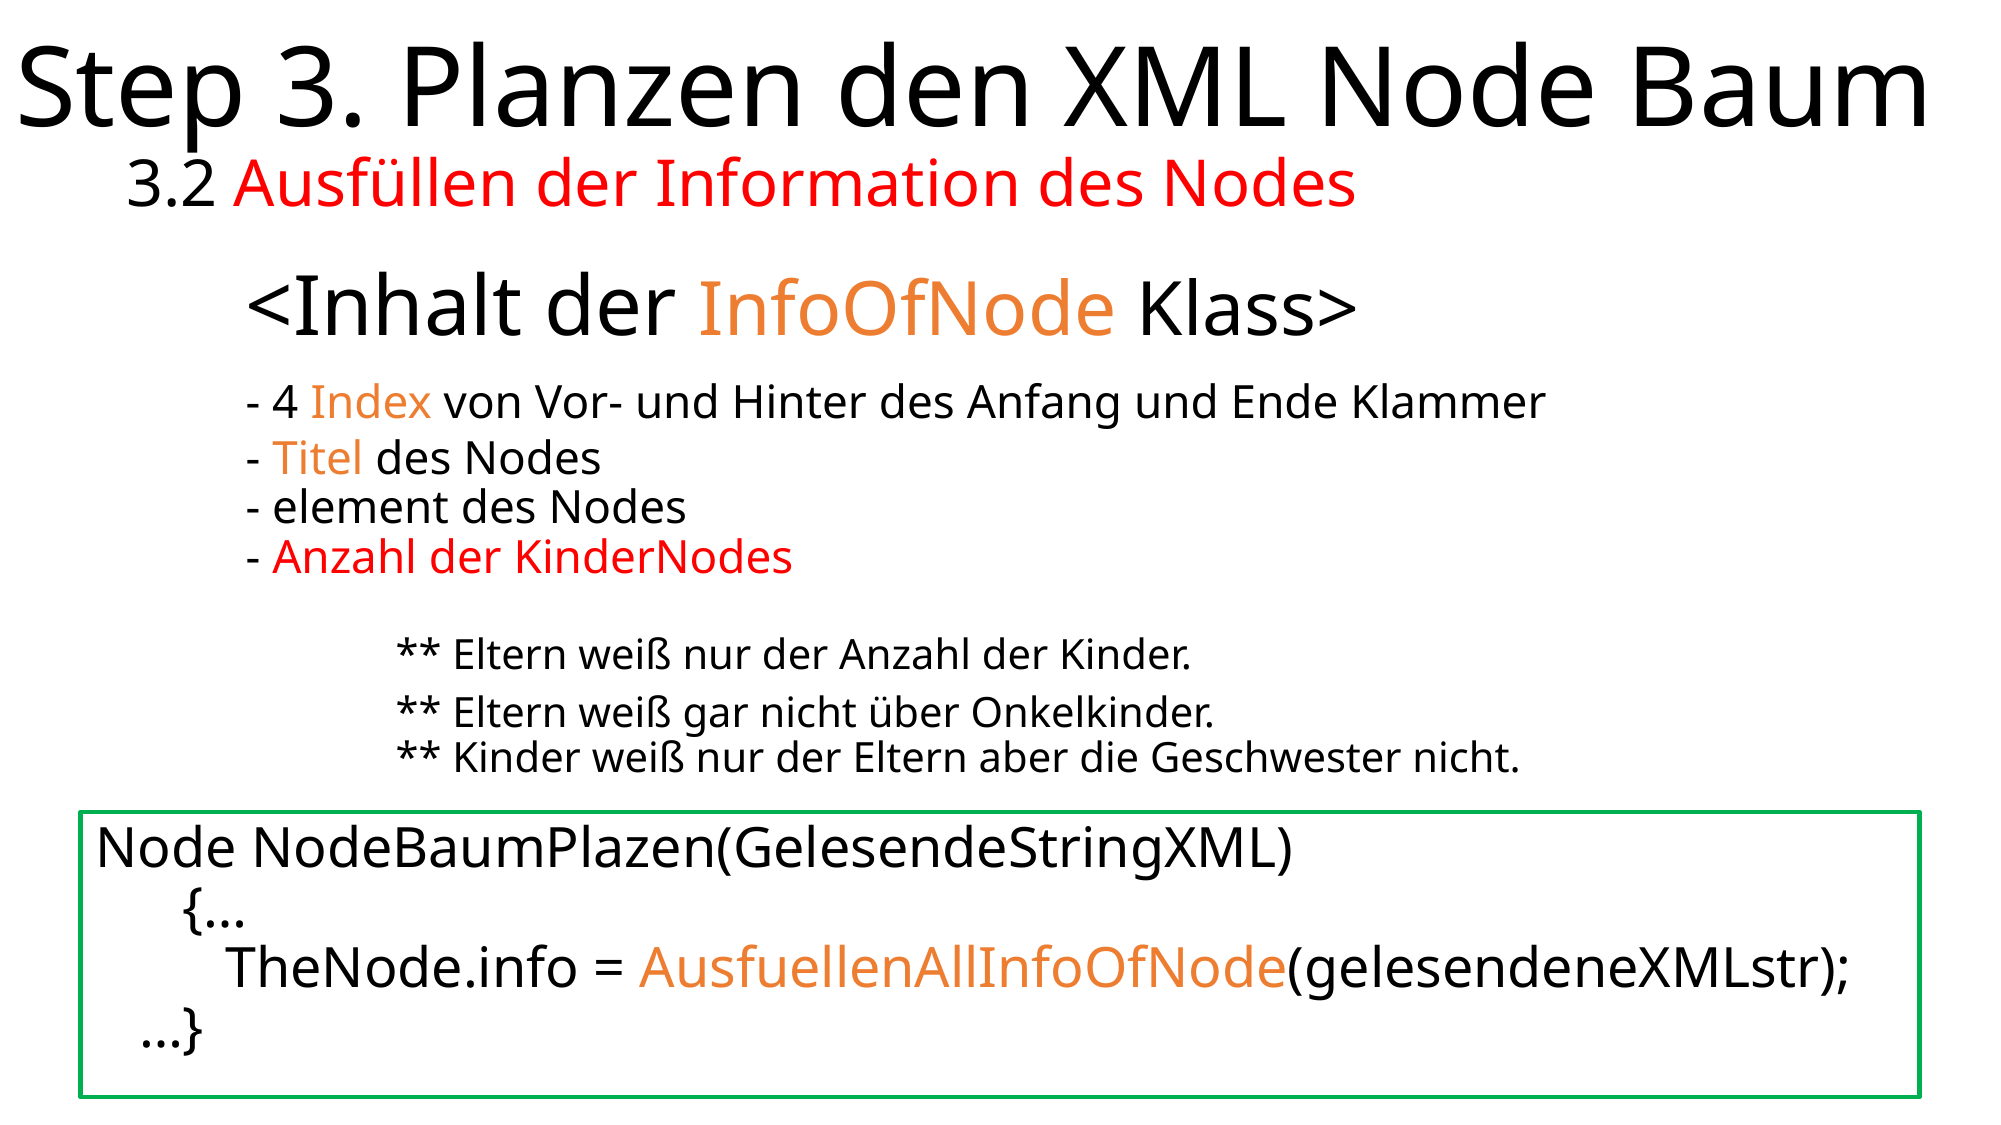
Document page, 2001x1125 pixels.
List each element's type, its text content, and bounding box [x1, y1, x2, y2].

title <Inhalt der InfoOfNode Klass> - 4 Index von Vor- und Hinter des Anfang und Ende Klammer - Titel des Nodes - element des Nodes - Anzahl der KinderNodes ** Eltern weiß nur der Anzahl der Kinder. ** Eltern weiß gar nicht über Onkelkinder. ** Kinder weiß nur der Eltern aber die Geschwester nicht. [80, 256, 1920, 812]
text_box Node NodeBaumPlazen(GelesendeStringXML) {… TheNode.info = AusfuellenAllInfoOfNode(gelesendeneXMLstr); …} [80, 812, 1920, 1098]
text_box Step 3. Planzen den XML Node Baum 3.2 Ausfüllen der Information des Nodes [0, 18, 2000, 228]
